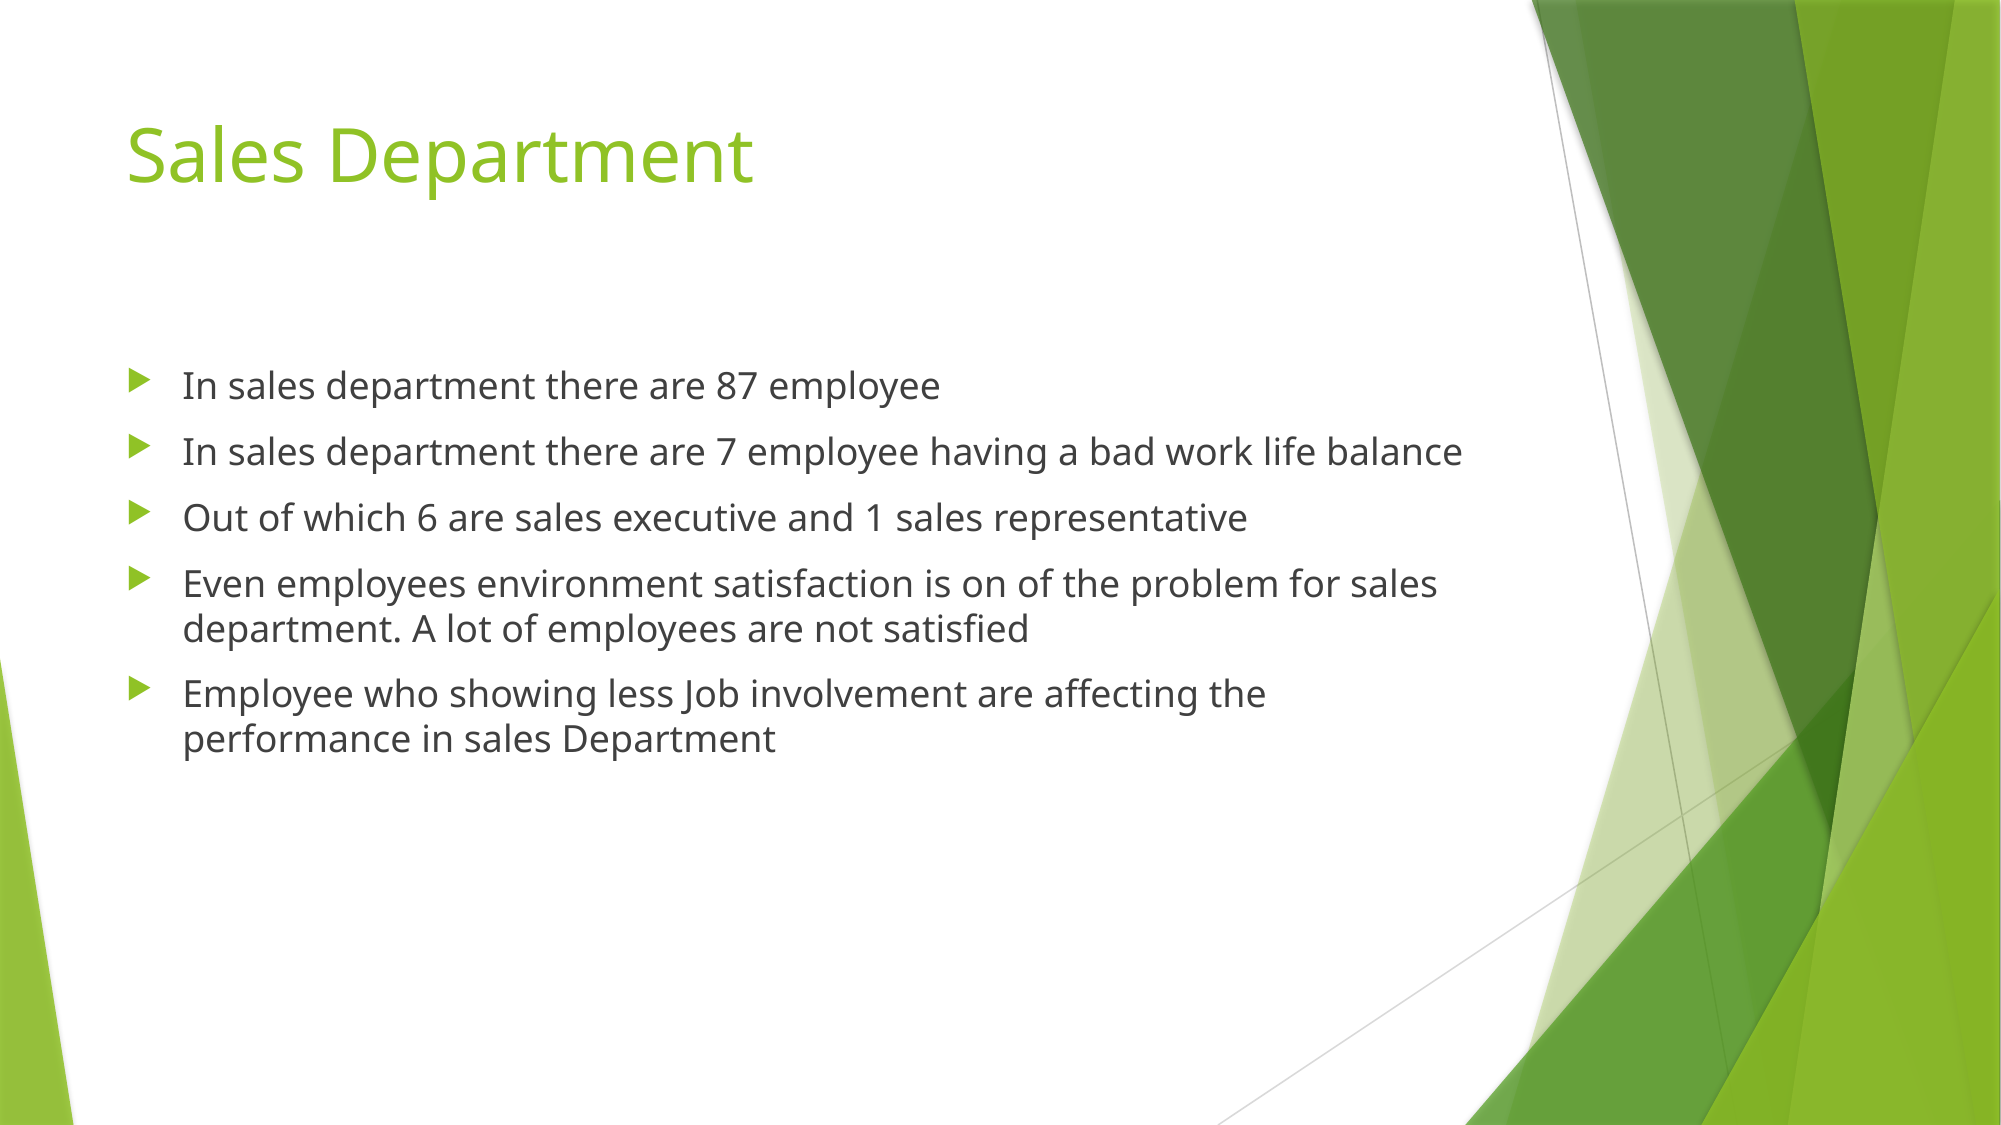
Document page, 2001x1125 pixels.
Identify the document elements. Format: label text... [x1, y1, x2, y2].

list In sales department there are 87 employee In sales department there are 7 employee having a bad work life balance Out of which 6 are sales executive and 1 sales representative Even employees environment satisfaction is on of the problem for sales department. A lot of employees are not satisfied Employee who showing less Job involvement are affecting the performance in sales Department [111, 354, 1522, 992]
title Sales Department [111, 99, 1522, 317]
